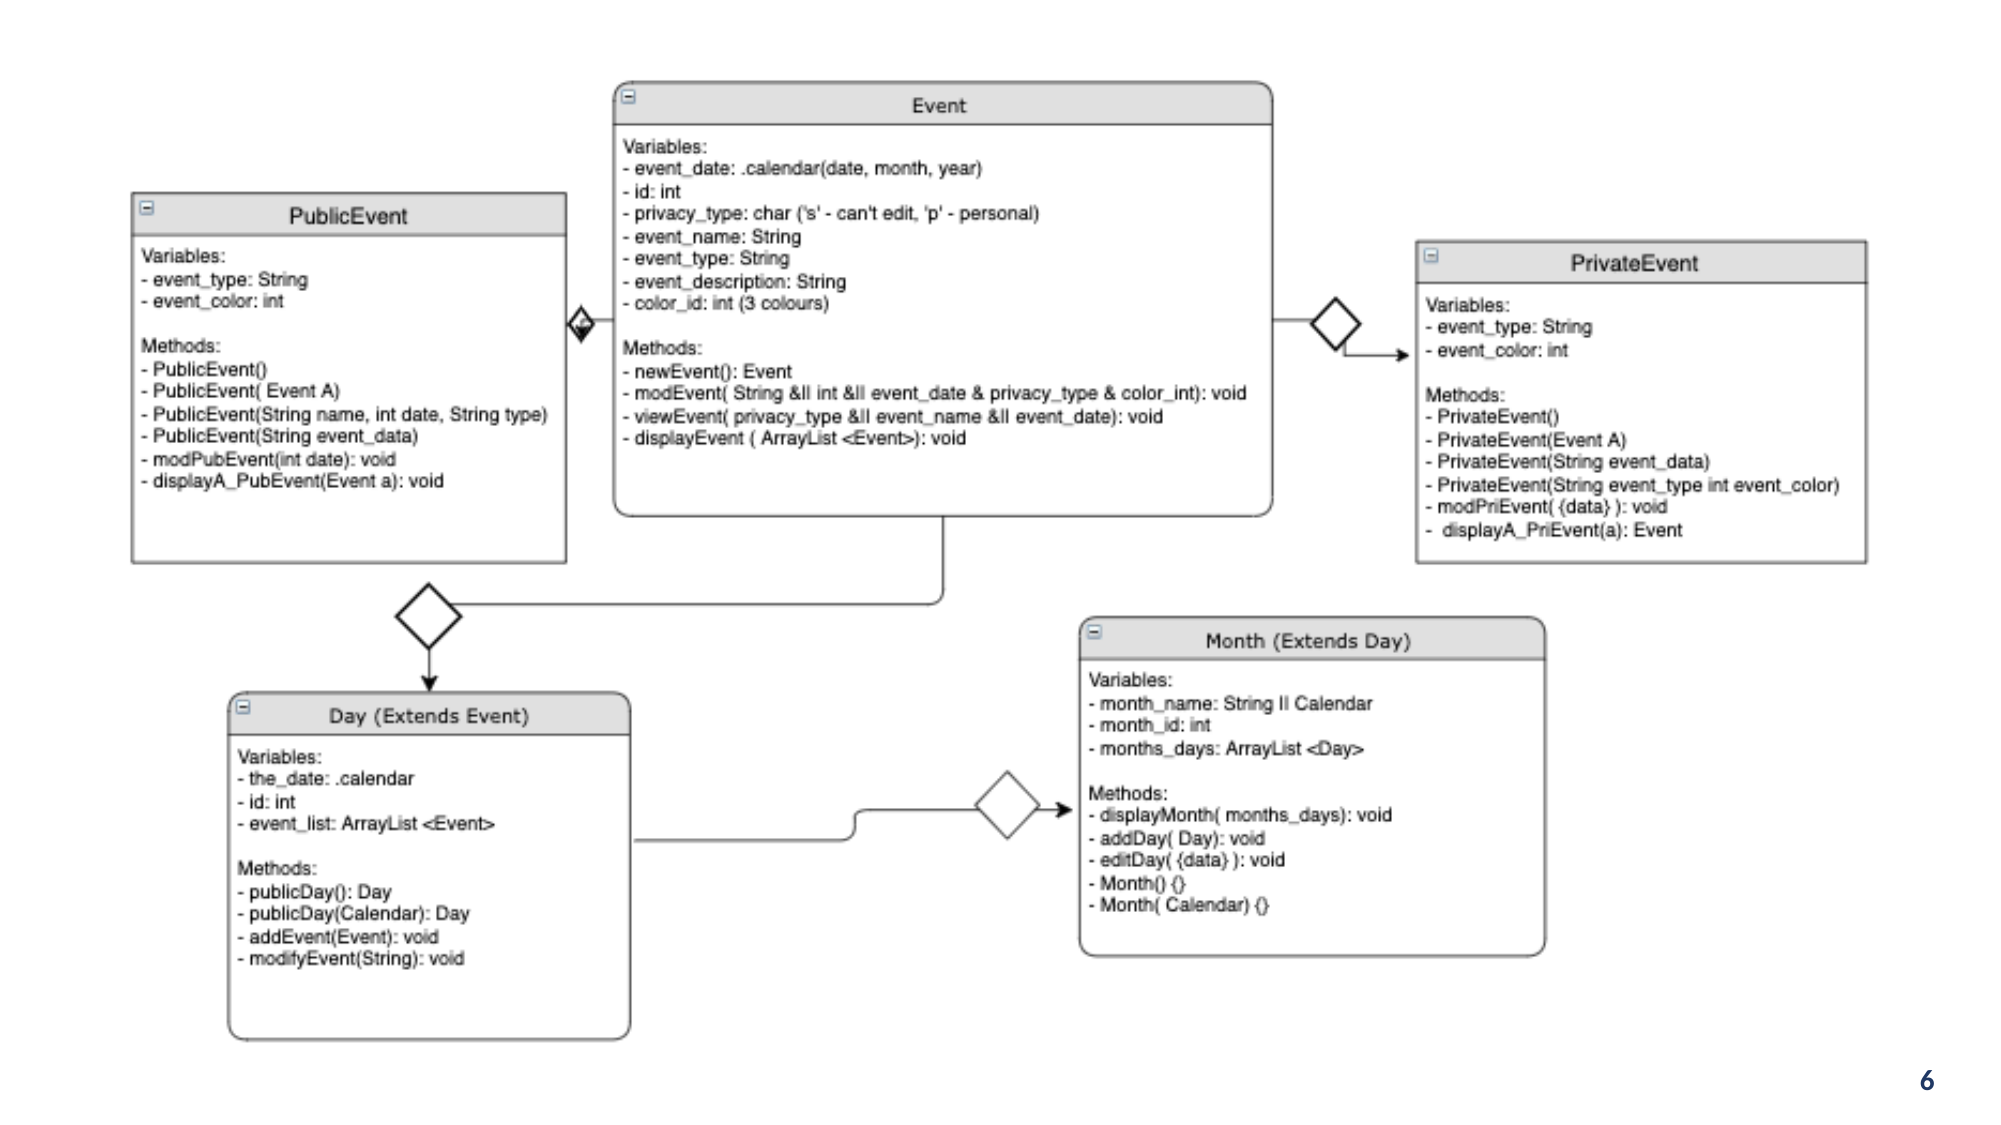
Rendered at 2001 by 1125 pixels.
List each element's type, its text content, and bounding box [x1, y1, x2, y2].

slide_number ‹#› [1915, 1049, 1950, 1109]
picture [69, 19, 1911, 1110]
